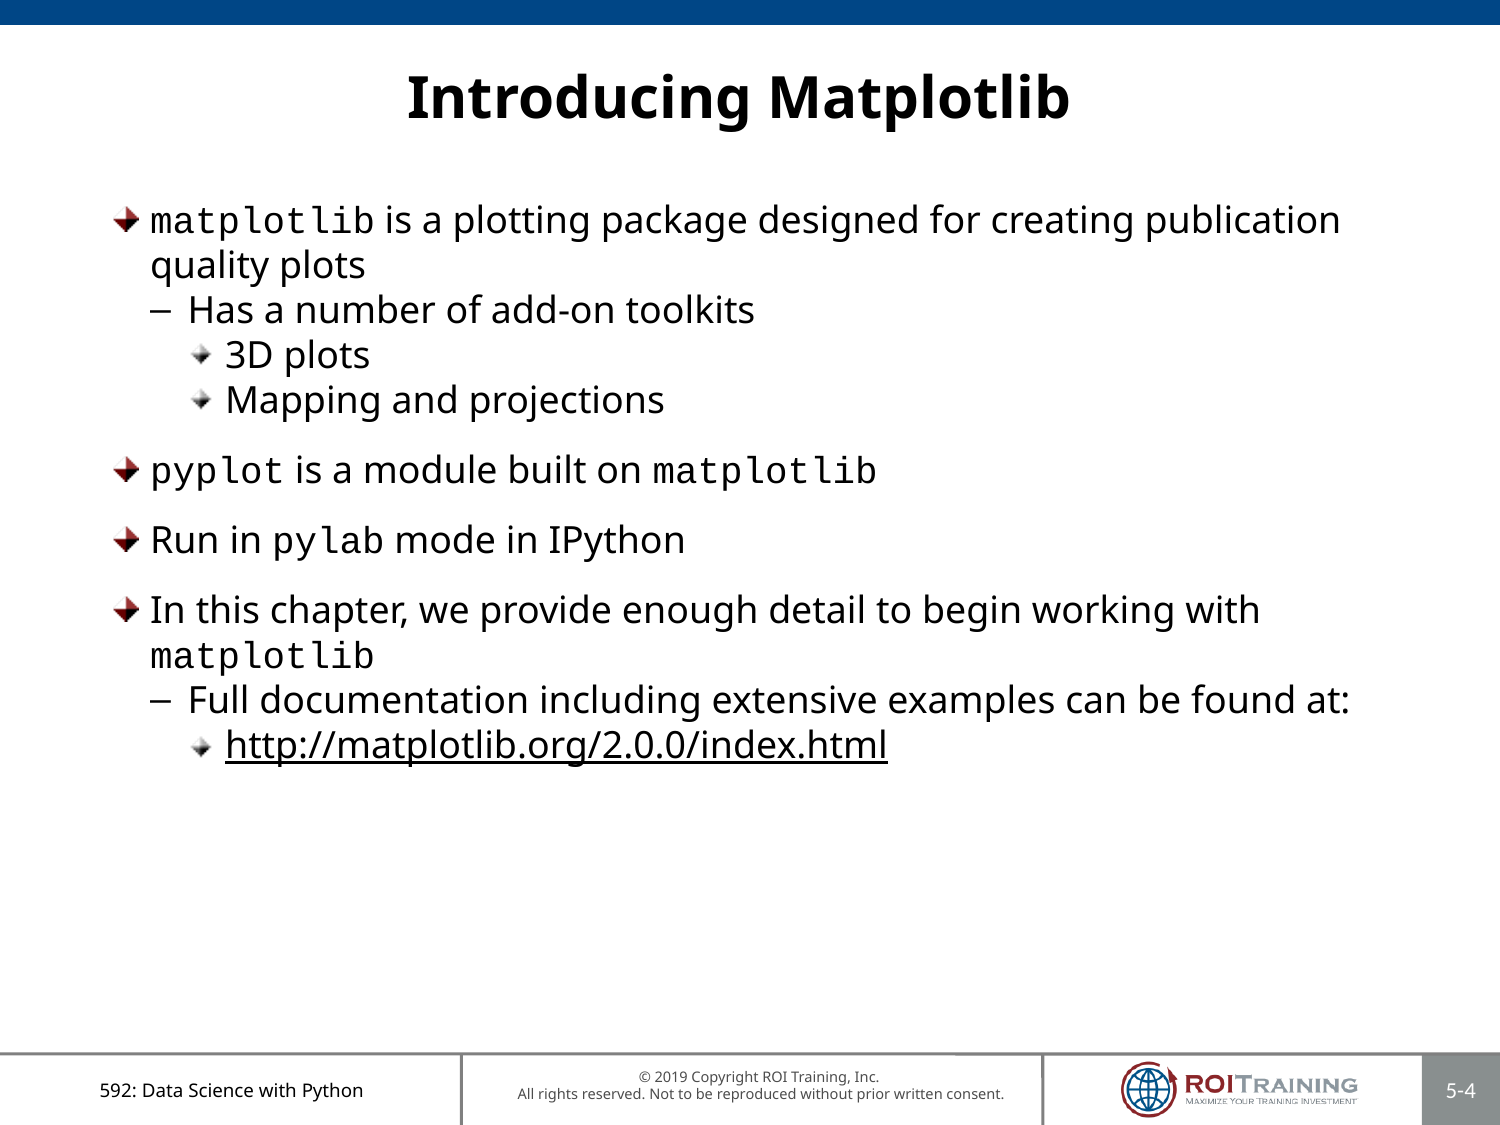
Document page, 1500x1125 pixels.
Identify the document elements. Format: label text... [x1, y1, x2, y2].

picture [187, 385, 214, 412]
picture [112, 525, 139, 552]
picture [112, 595, 139, 622]
picture [112, 455, 139, 482]
title Introducing Matplotlib [172, 43, 1322, 147]
picture [112, 205, 139, 232]
picture [187, 340, 214, 367]
list matplotlib is a plotting package designed for creating publication quality plots Has a number of add-on toolkits 3D plots Mapping and projections pyplot is a module built on matplotlib Run in pylab mode in IPython In this chapter, we provide enough detail to begin working with matplotlib Full documentation including extensive examples can be found at: http://matplotlib.org/2.0.0/index.html [97, 188, 1413, 1020]
picture [187, 733, 214, 760]
picture [1113, 1060, 1362, 1118]
